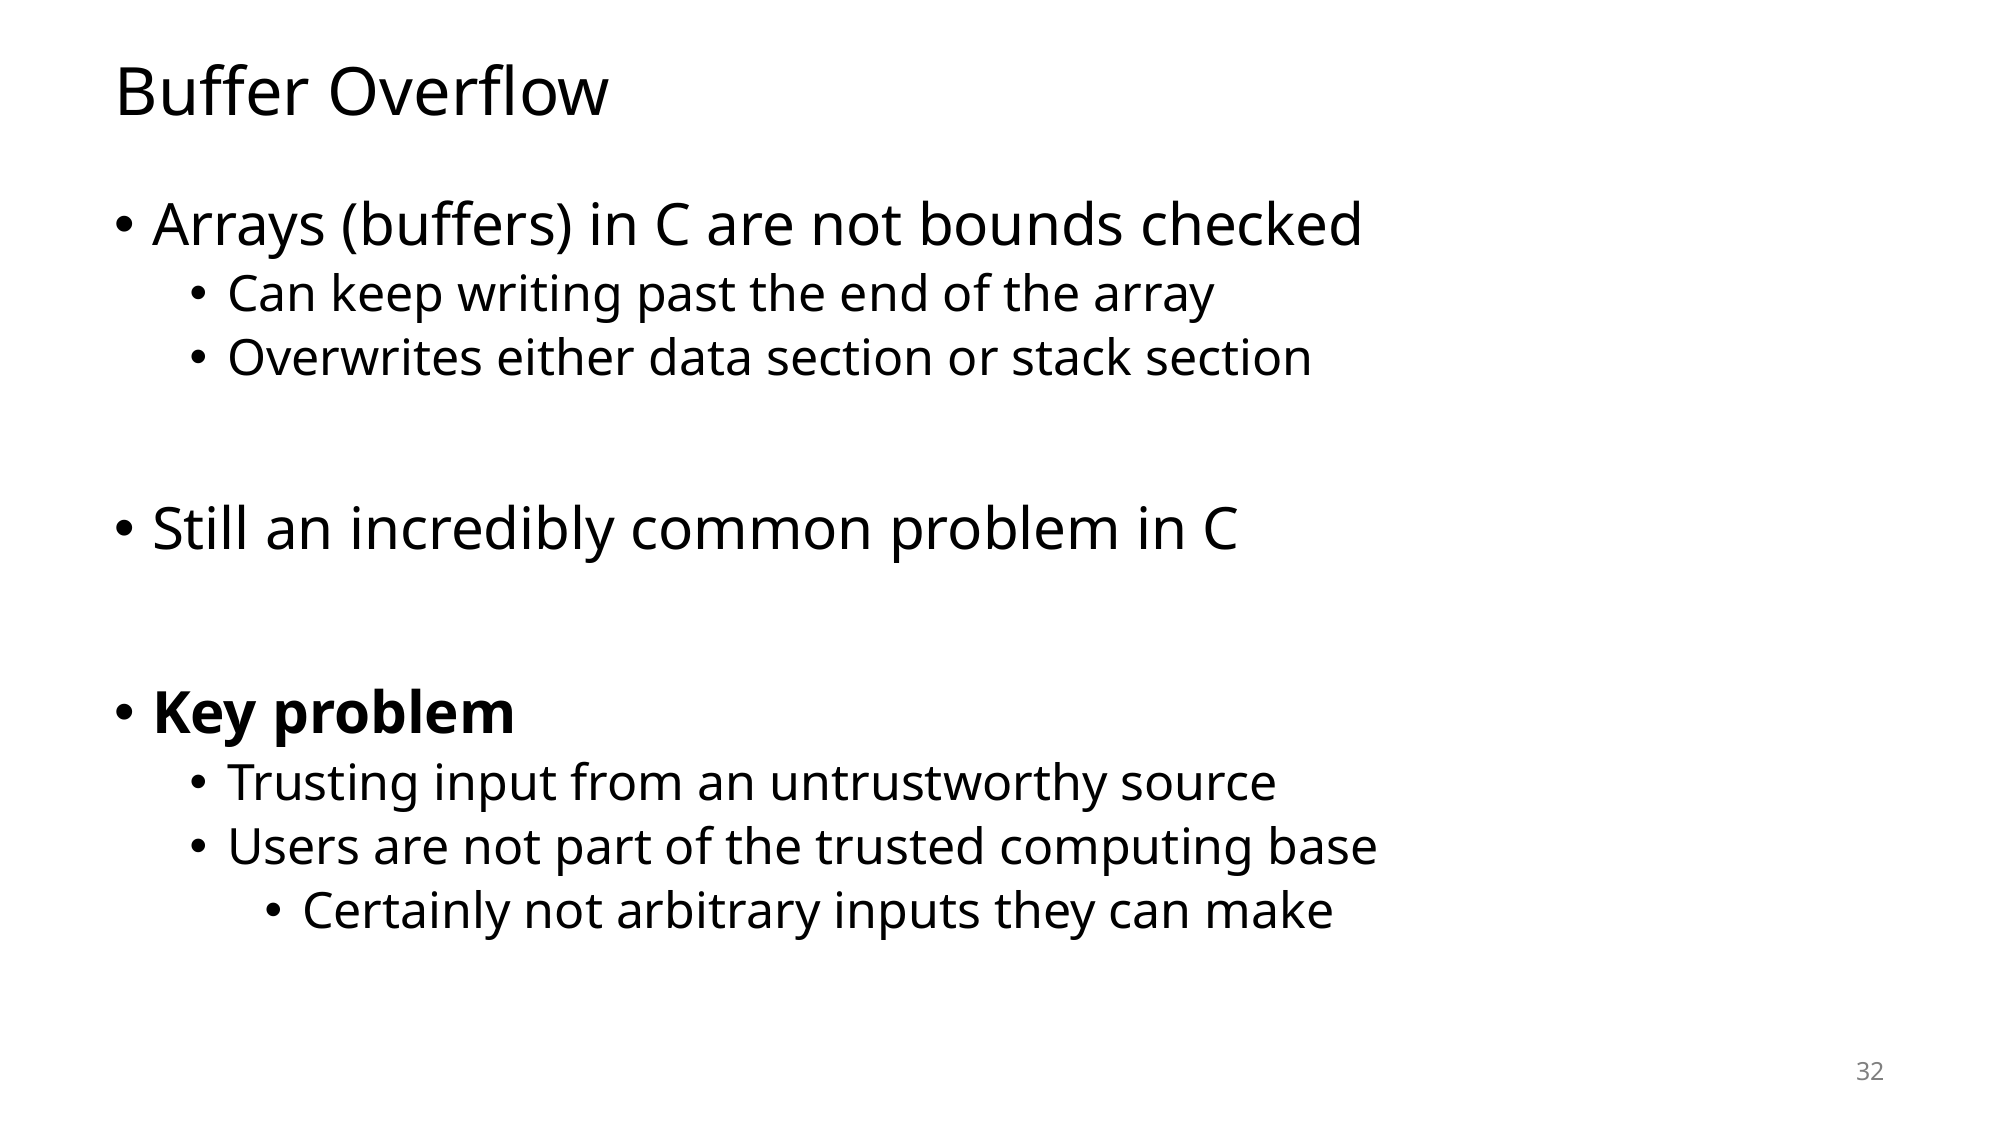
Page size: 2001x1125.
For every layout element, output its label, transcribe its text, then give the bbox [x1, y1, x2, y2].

list Arrays (buffers) in C are not bounds checked Can keep writing past the end of the array Overwrites either data section or stack section Still an incredibly common problem in C Key problem Trusting input from an untrustworthy source Users are not part of the trusted computing base Certainly not arbitrary inputs they can make [99, 187, 1900, 1013]
slide_number 32 [1749, 1042, 1900, 1103]
title Buffer Overflow [99, 37, 1900, 150]
